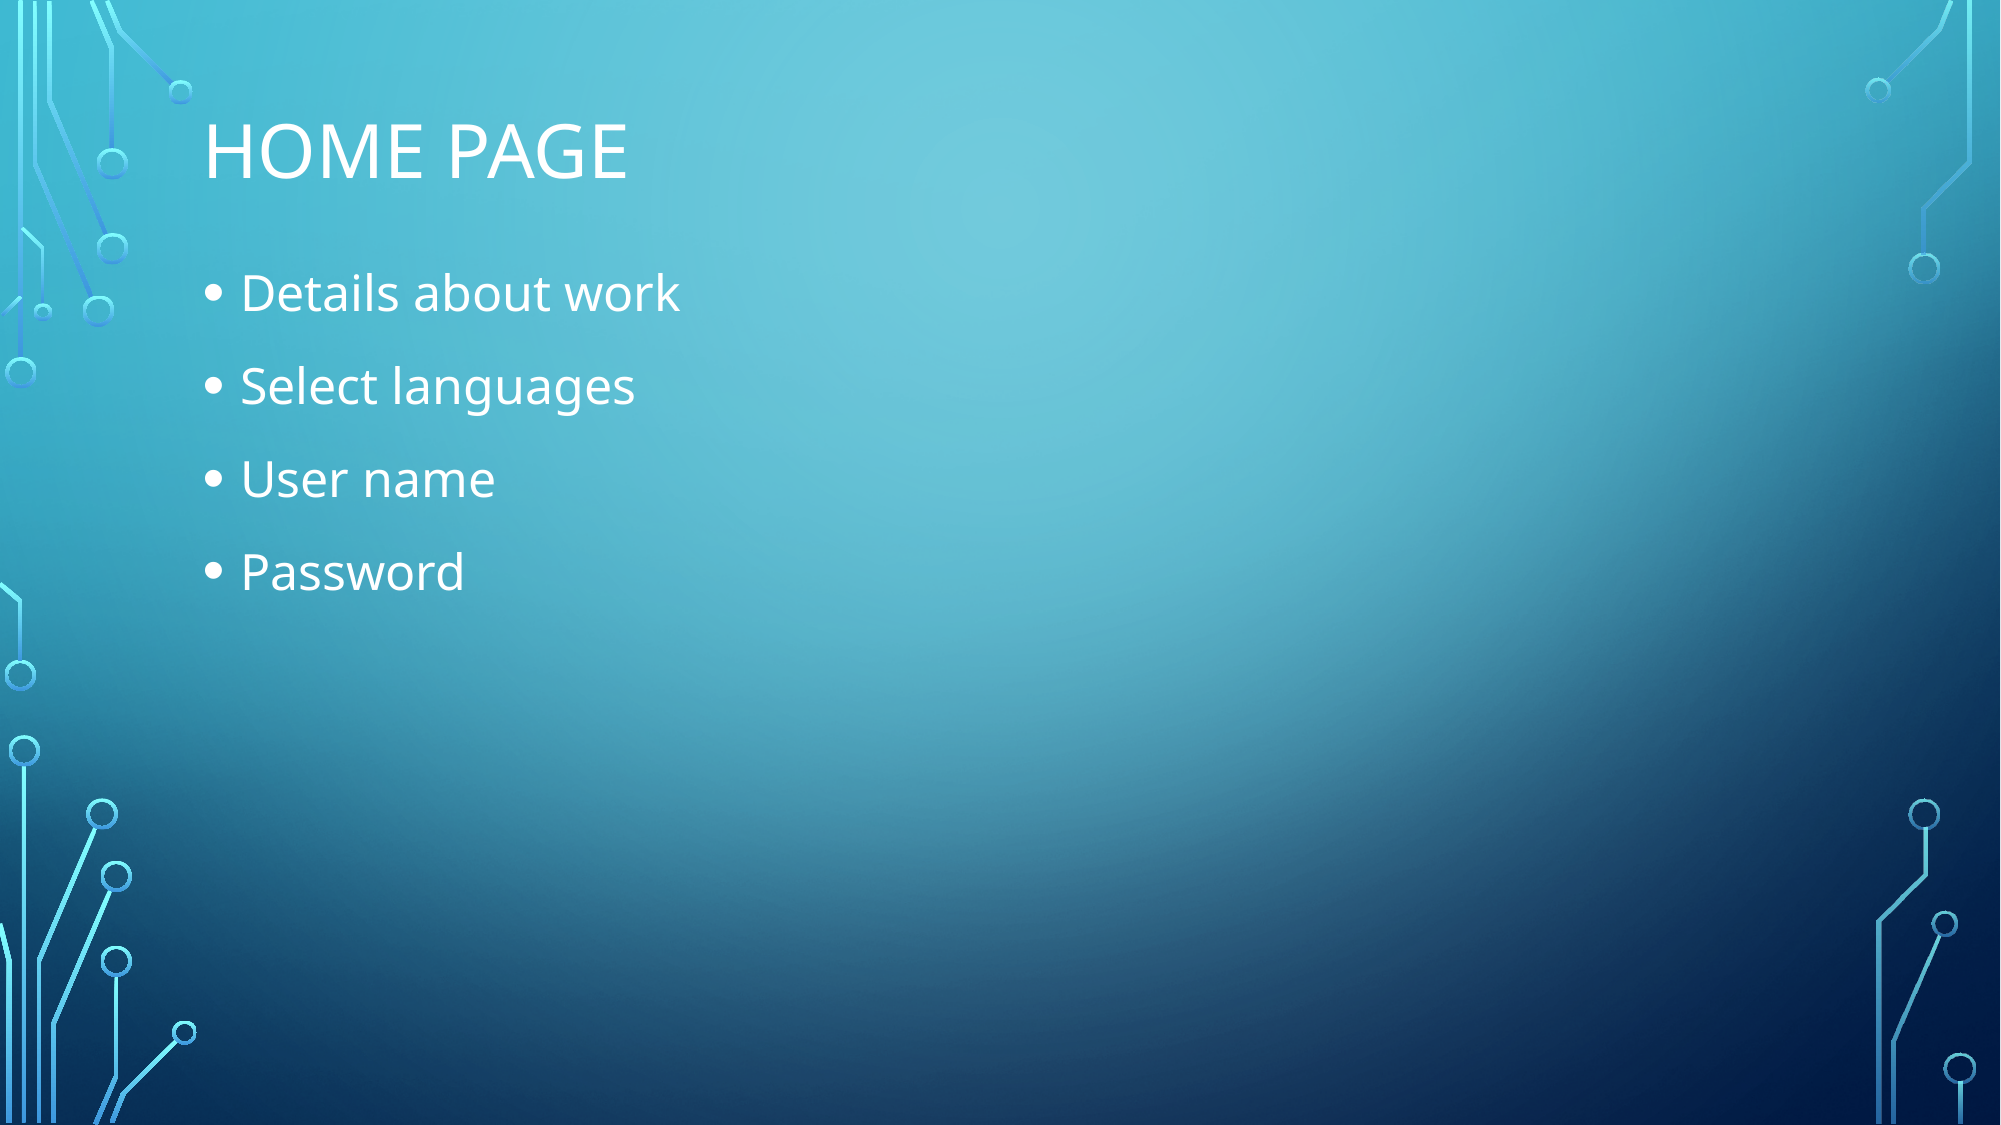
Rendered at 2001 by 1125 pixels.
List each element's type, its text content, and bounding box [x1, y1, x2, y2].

list Details about work Select languages User name Password [187, 242, 1813, 1020]
title Home Page [187, 66, 1813, 242]
